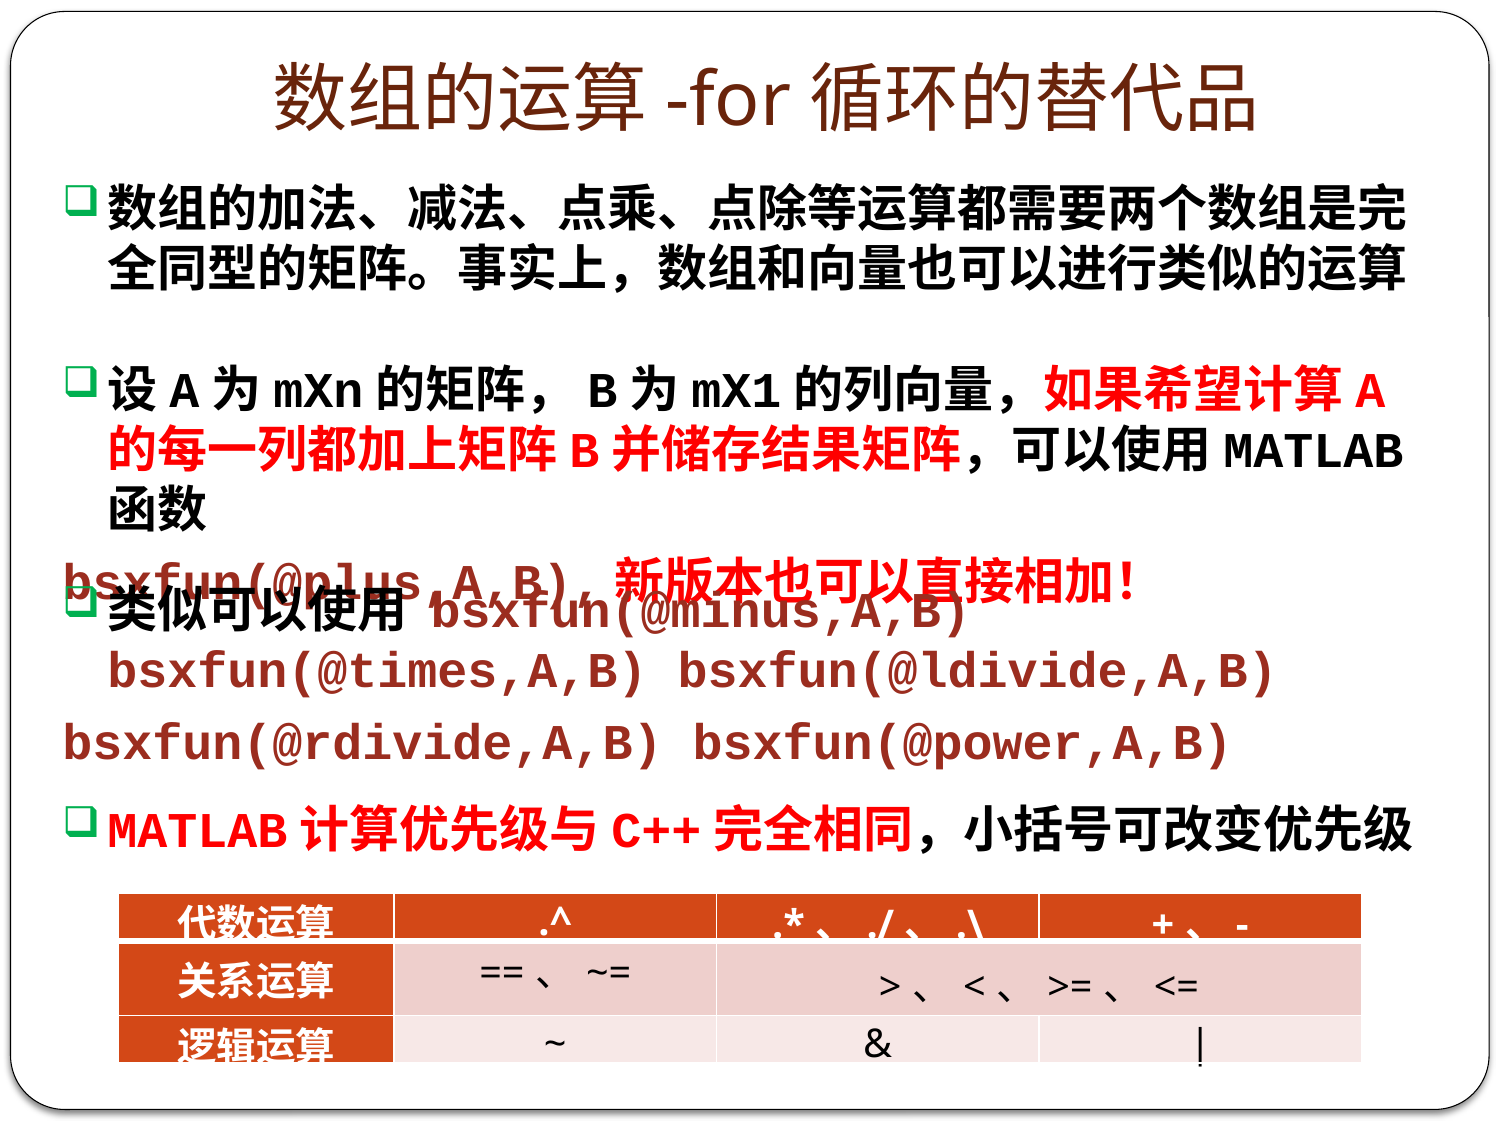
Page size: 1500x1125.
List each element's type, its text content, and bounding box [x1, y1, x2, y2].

table_cell 逻辑运算 [119, 1016, 393, 1062]
text_box MATLAB计算优先级与C++完全相同，小括号可改变优先级 [47, 789, 1432, 865]
title 数组的运算-for循环的替代品 [128, 0, 1404, 156]
text_box 数组的加法、减法、点乘、点除等运算都需要两个数组是完全同型的矩阵。事实上，数组和向量也可以进行类似的运算 [47, 168, 1432, 304]
table_header .*、./、.\ [717, 894, 1038, 938]
table_header 代数运算 [119, 894, 393, 938]
text_box 设A为mXn的矩阵，B为mX1的列向量，如果希望计算A的每一列都加上矩阵B并储存结果矩阵，可以使用MATLAB函数 bsxfun(@plus,A,B),新版本也可以直接相加！ [47, 349, 1432, 569]
table_cell & [717, 1016, 1038, 1062]
table_cell 关系运算 [119, 944, 393, 1015]
table_cell ~ [395, 1016, 716, 1062]
table_cell ==、~= [395, 944, 716, 1015]
table_header +、- [1040, 894, 1361, 938]
table_cell >、<、>=、<= [717, 944, 1361, 1015]
table_cell | [1040, 1016, 1361, 1062]
text_box 类似可以使用 bsxfun(@minus,A,B) bsxfun(@times,A,B) bsxfun(@ldivide,A,B) bsxfun(@rdivide,A,B) bsxfun(@power,A,B) [47, 569, 1432, 777]
table_header .^ [395, 894, 716, 938]
